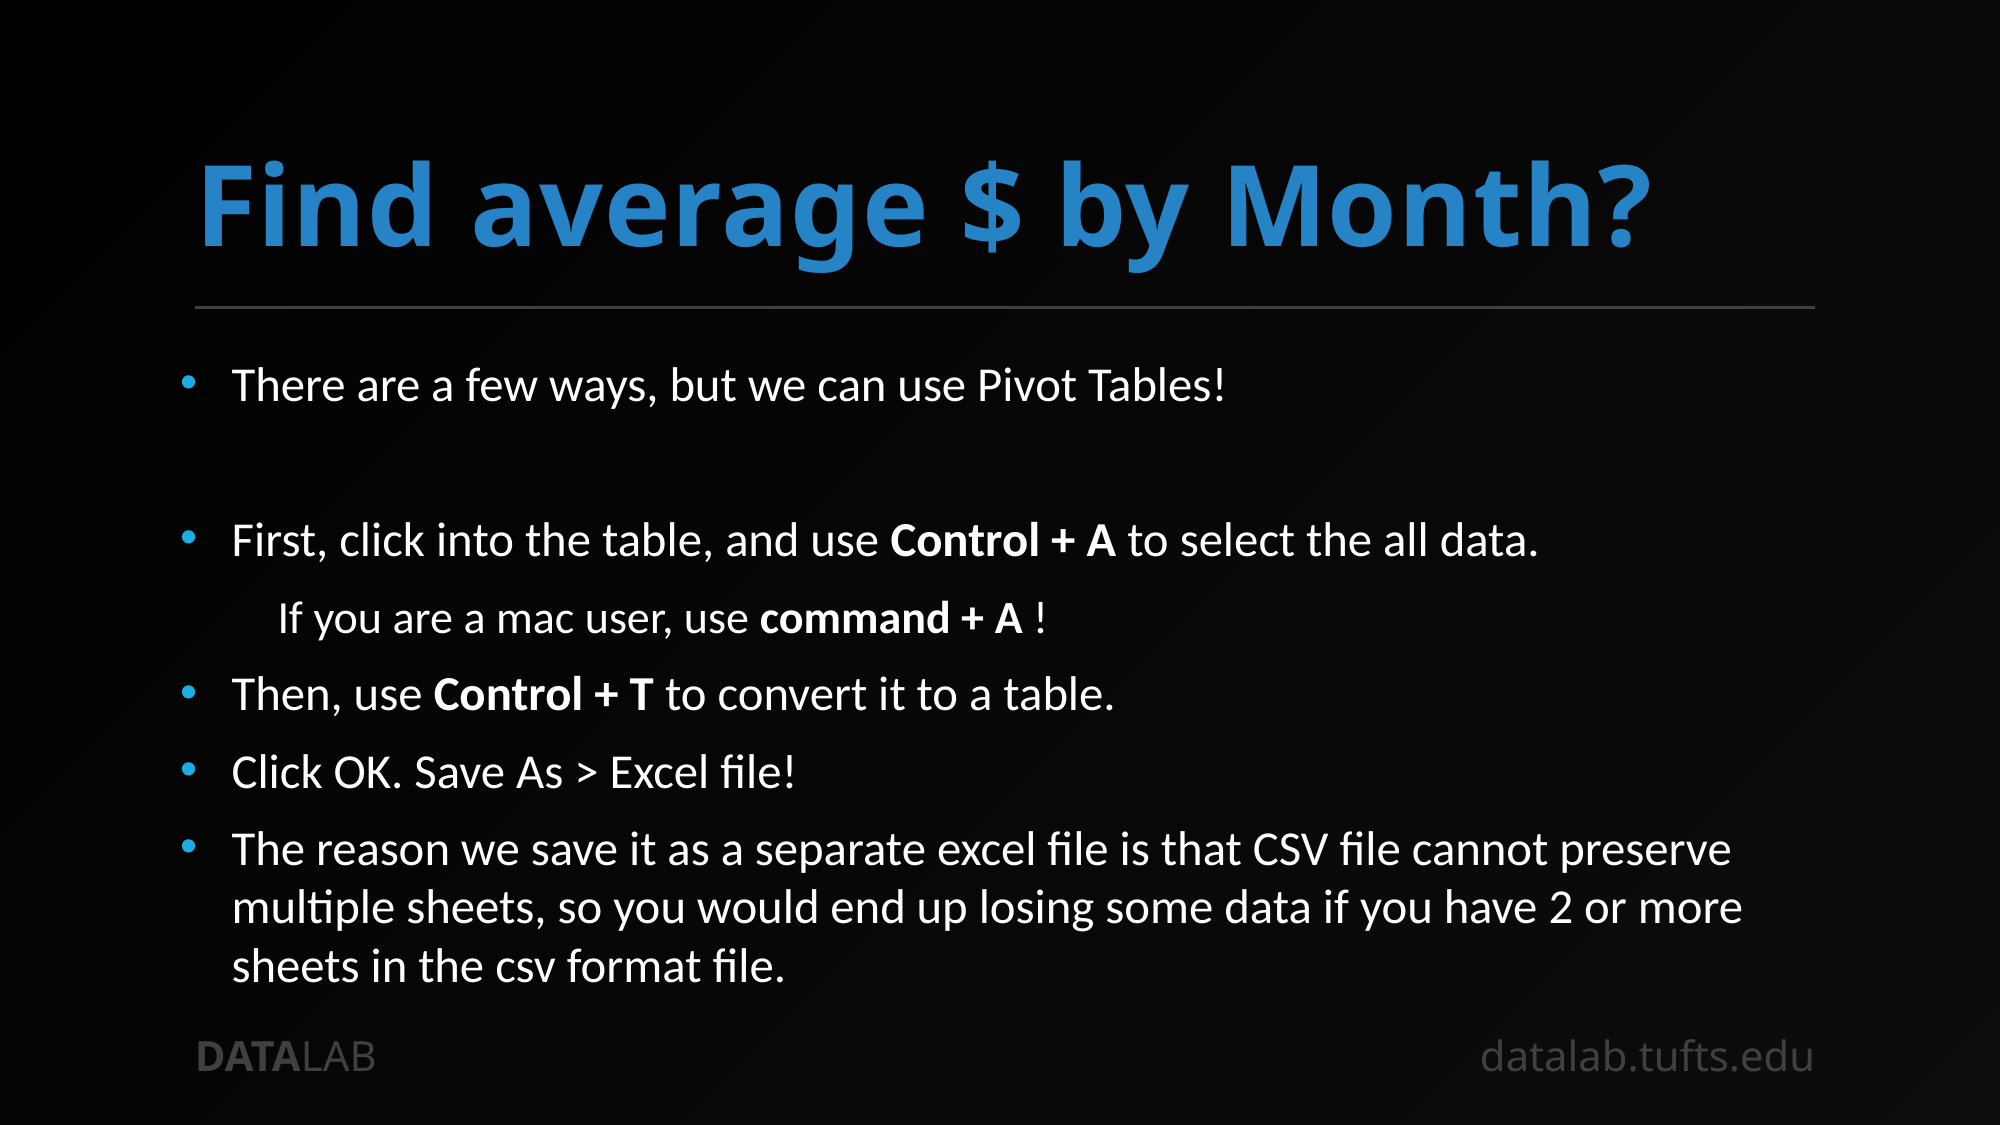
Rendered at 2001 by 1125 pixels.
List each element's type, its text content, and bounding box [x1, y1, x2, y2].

list There are a few ways, but we can use Pivot Tables! First, click into the table, and use Control + A to select the all data. If you are a mac user, use command + A ! Then, use Control + T to convert it to a table. Click OK. Save As > Excel file! The reason we save it as a separate excel file is that CSV file cannot preserve multiple sheets, so you would end up losing some data if you have 2 or more sheets in the csv format file. [180, 345, 1830, 1005]
title Find average $ by Month? [180, 75, 1830, 278]
